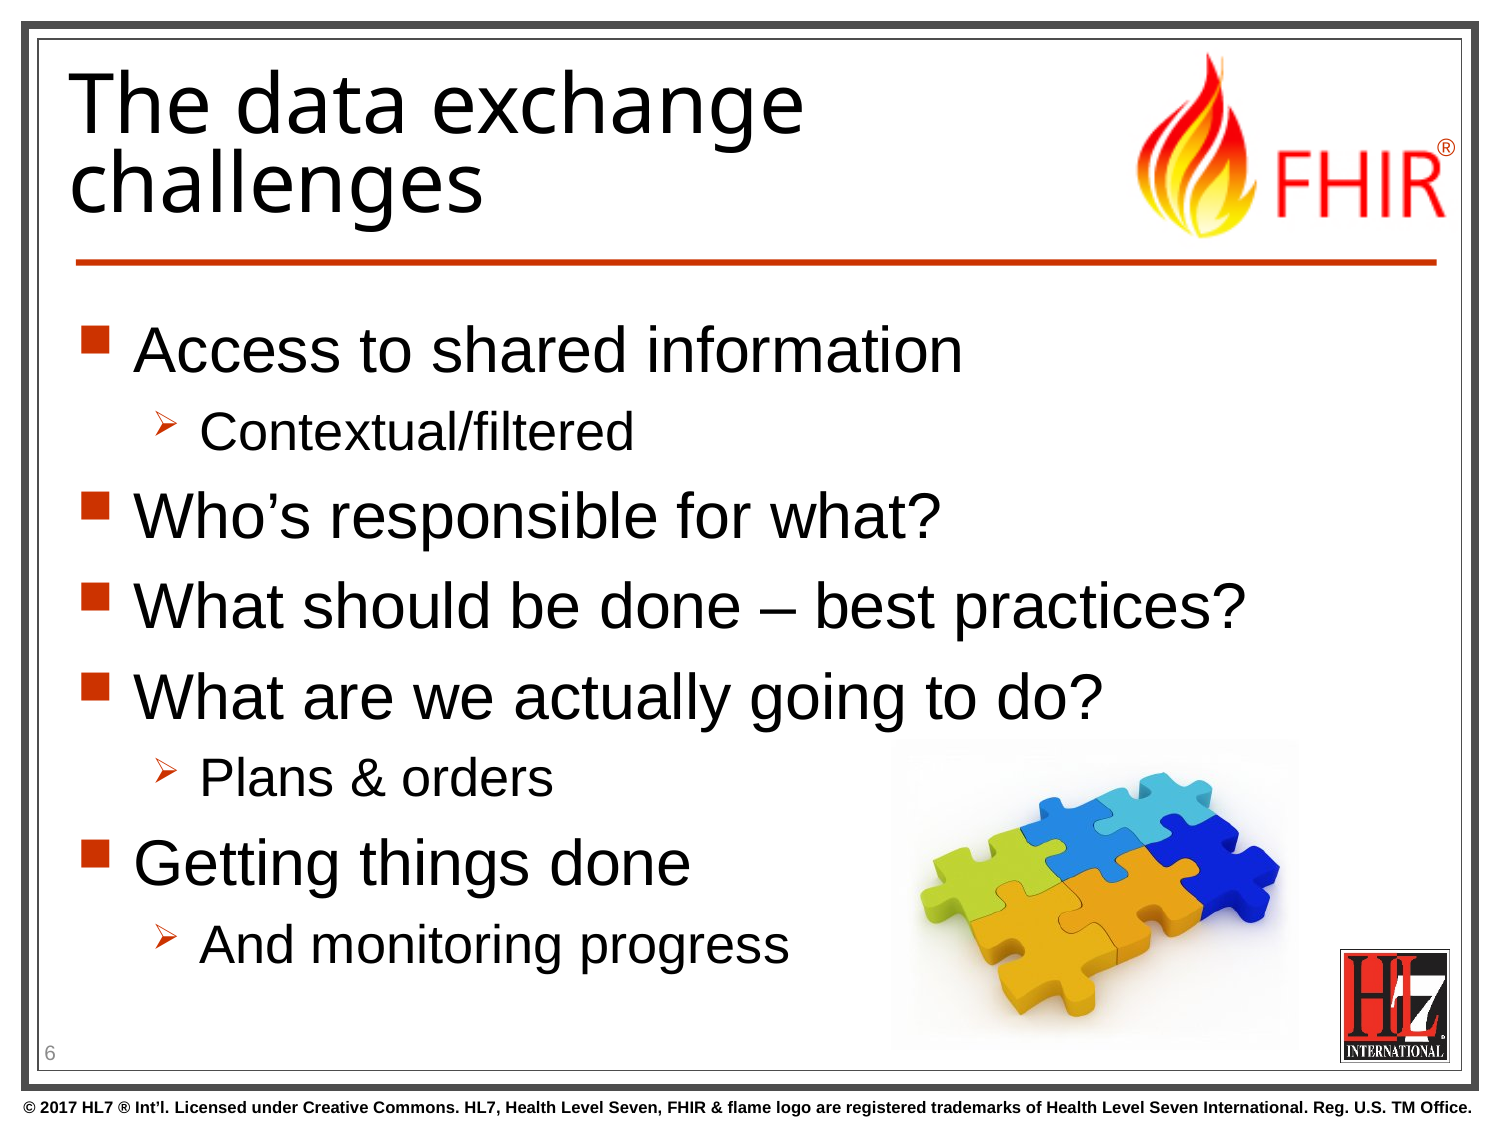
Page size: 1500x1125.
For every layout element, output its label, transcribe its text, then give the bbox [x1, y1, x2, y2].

picture [1124, 42, 1458, 249]
list Access to shared information Contextual/filtered Who’s responsible for what? What should be done – best practices? What are we actually going to do? Plans & orders Getting things done And monitoring progress [62, 299, 1438, 1059]
title The data exchange challenges [53, 54, 1128, 244]
picture [1340, 949, 1450, 1063]
picture [891, 739, 1299, 1050]
slide_number 6 [29, 1034, 148, 1071]
